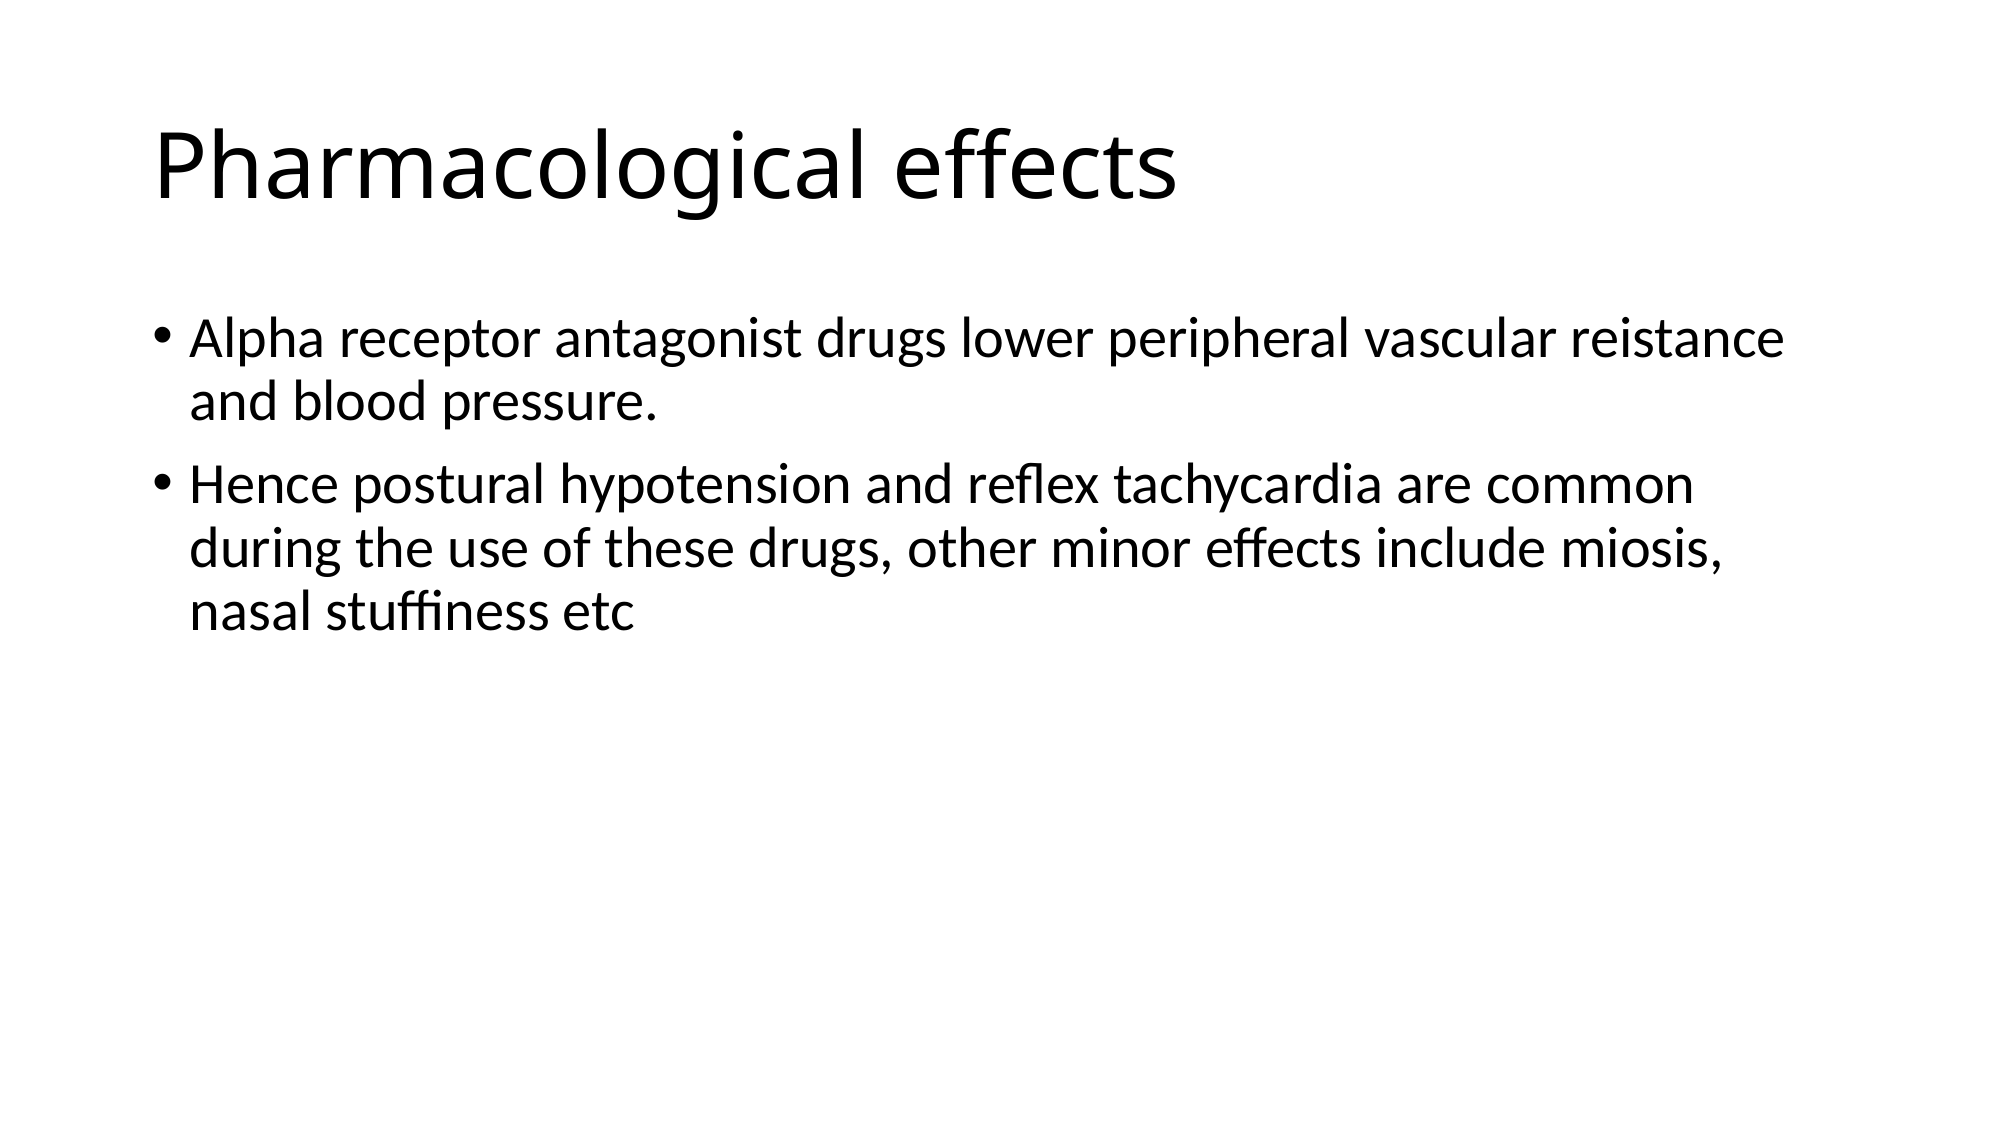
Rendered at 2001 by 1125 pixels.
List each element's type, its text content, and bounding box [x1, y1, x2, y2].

list Alpha receptor antagonist drugs lower peripheral vascular reistance and blood pressure. Hence postural hypotension and reflex tachycardia are common during the use of these drugs, other minor effects include miosis, nasal stuffiness etc [137, 299, 1863, 1014]
title Pharmacological effects [137, 59, 1863, 278]
